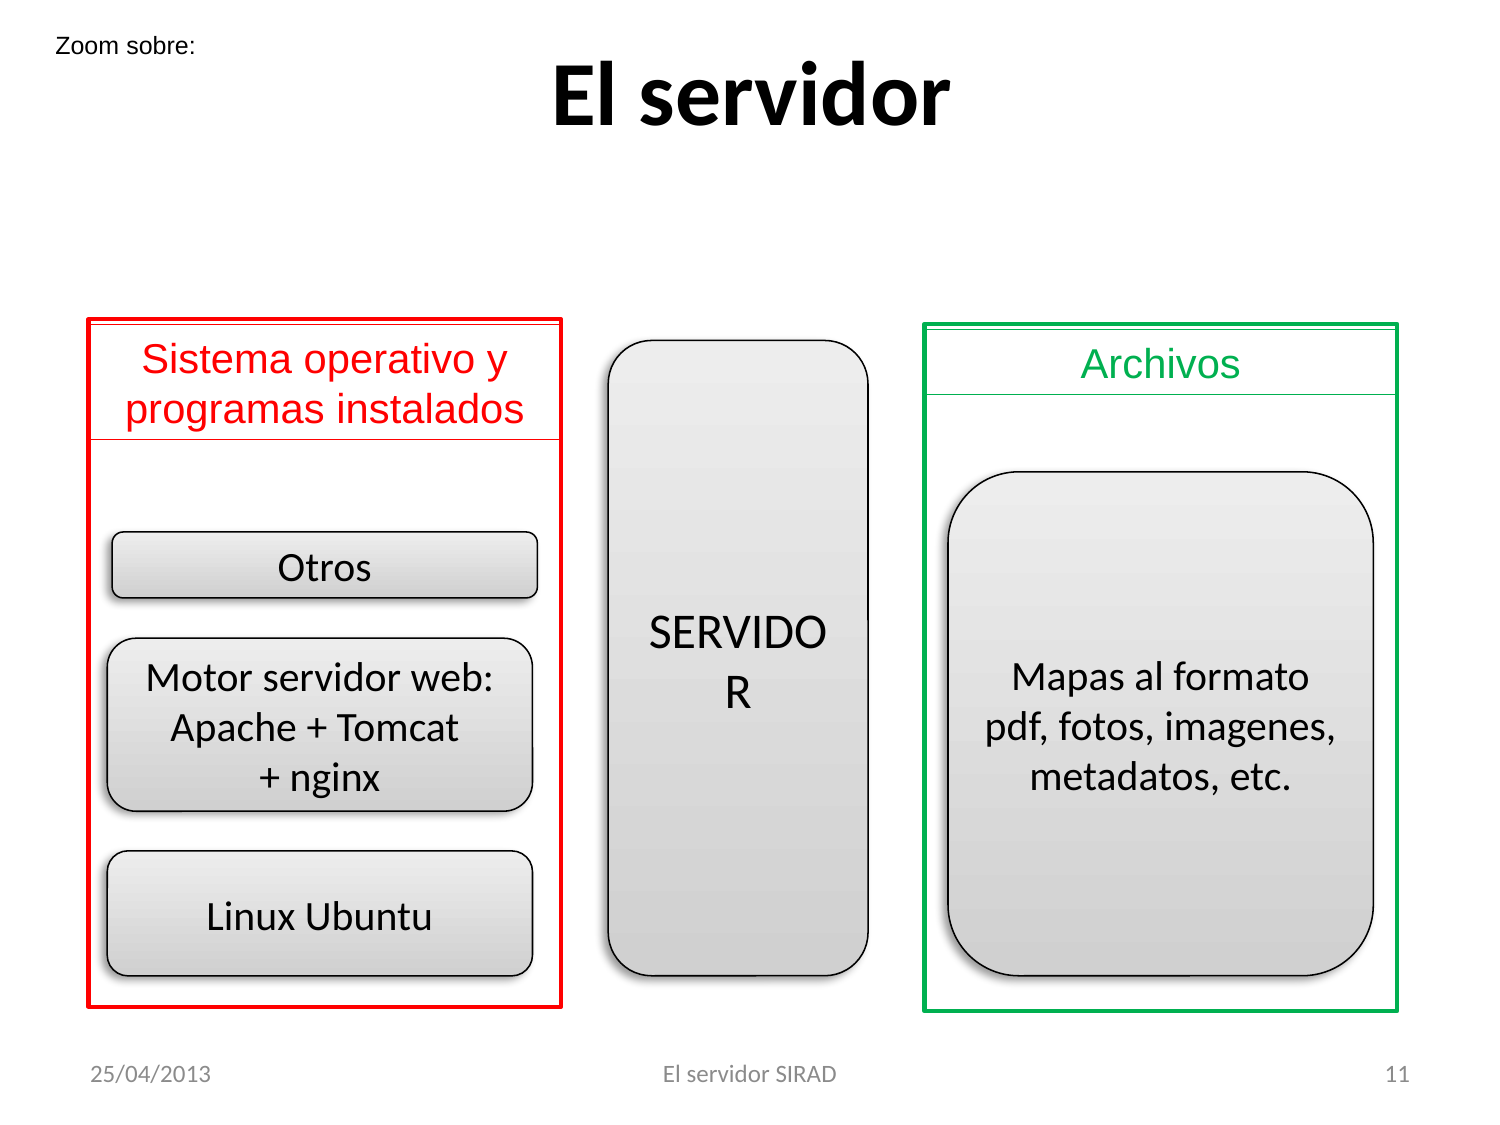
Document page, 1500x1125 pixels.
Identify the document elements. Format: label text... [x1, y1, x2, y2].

text_box SERVIDOR [607, 339, 869, 977]
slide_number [75, 1042, 425, 1103]
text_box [924, 323, 1398, 1012]
slide_number 11 [1074, 1042, 1425, 1103]
footer El servidor SIRAD [512, 1042, 988, 1103]
title El servidor [76, 0, 1427, 183]
text_box Zoom sobre: [40, 22, 212, 67]
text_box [88, 318, 562, 1007]
